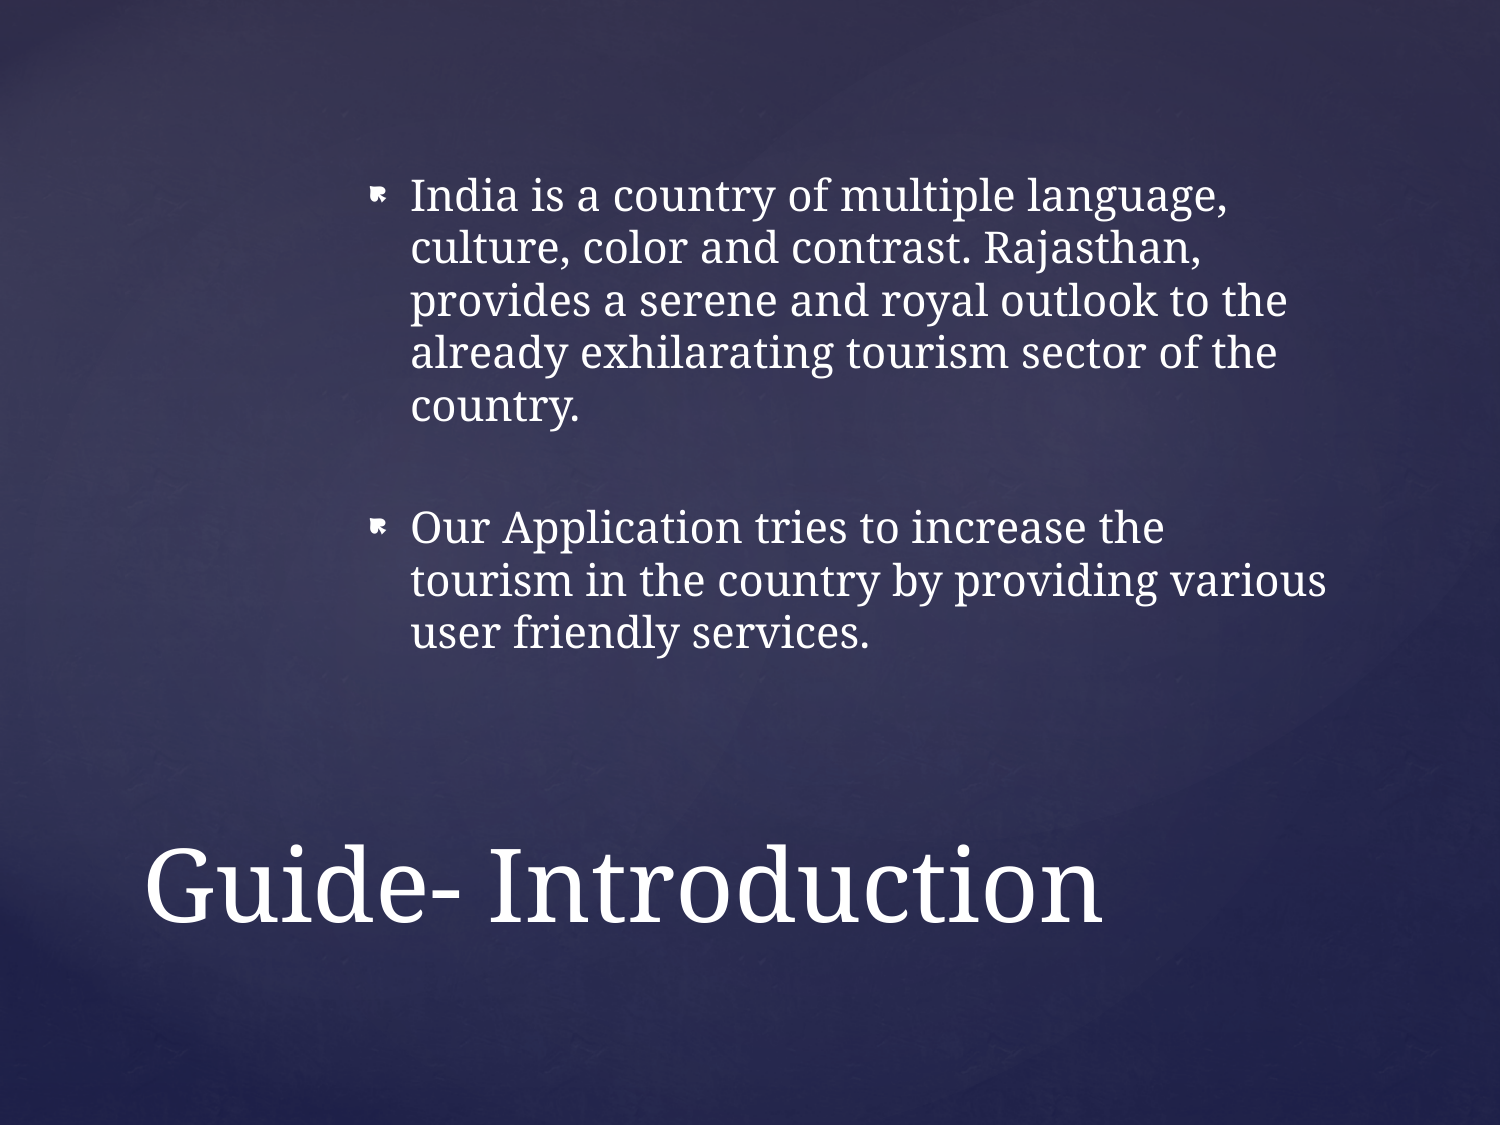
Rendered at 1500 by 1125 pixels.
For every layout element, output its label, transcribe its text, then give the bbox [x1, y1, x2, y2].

list India is a country of multiple language, culture, color and contrast. Rajasthan, provides a serene and royal outlook to the already exhilarating tourism sector of the country. Our Application tries to increase the tourism in the country by providing various user friendly services. [350, 112, 1350, 713]
title Guide- Introduction [127, 800, 1365, 950]
